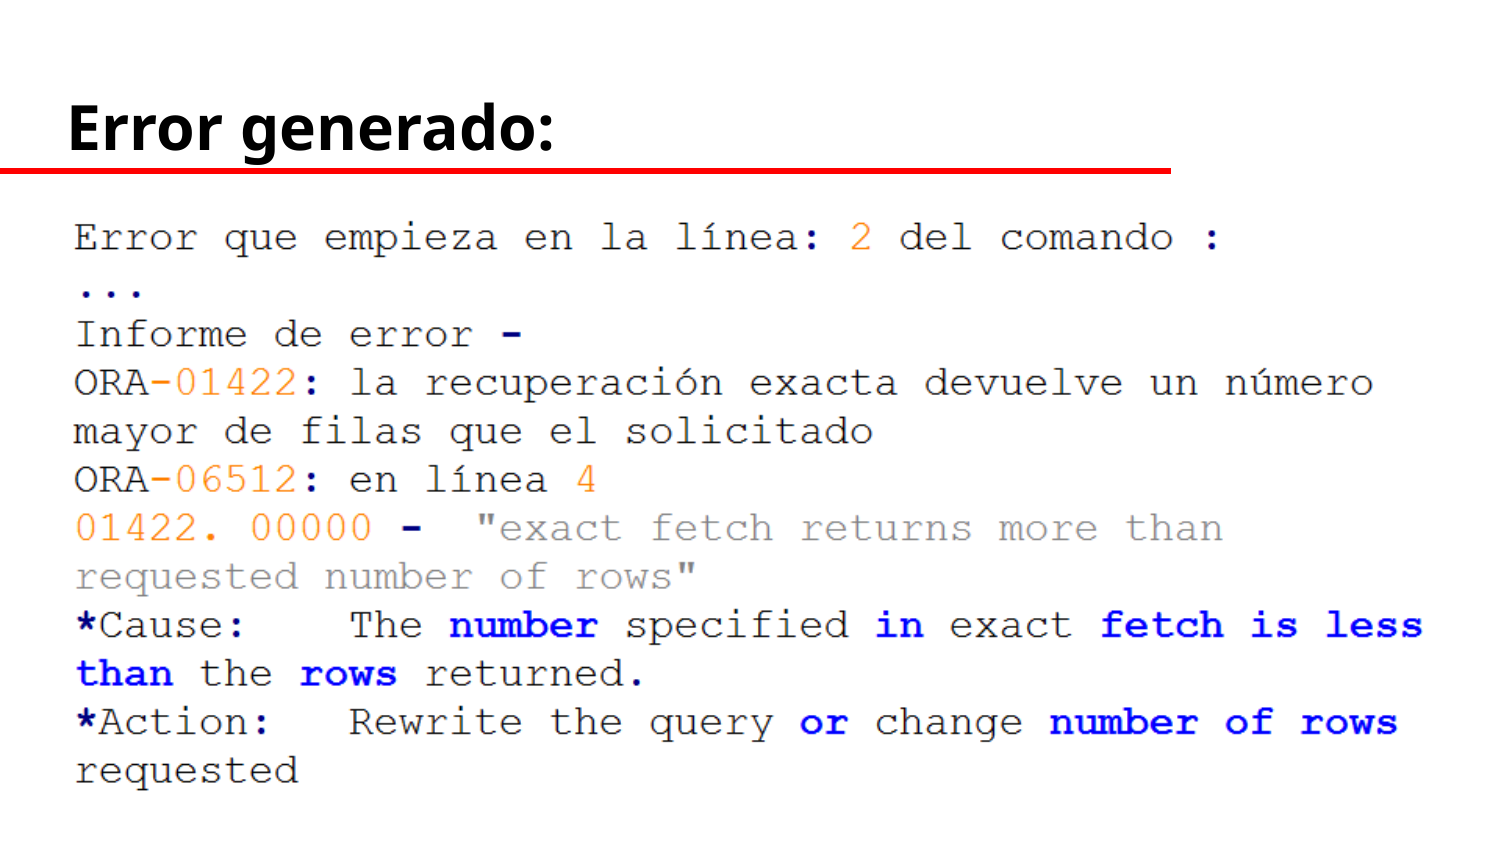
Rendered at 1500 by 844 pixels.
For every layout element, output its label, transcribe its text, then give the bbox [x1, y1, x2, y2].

title Error generado: [51, 72, 1449, 167]
picture [66, 211, 1434, 800]
